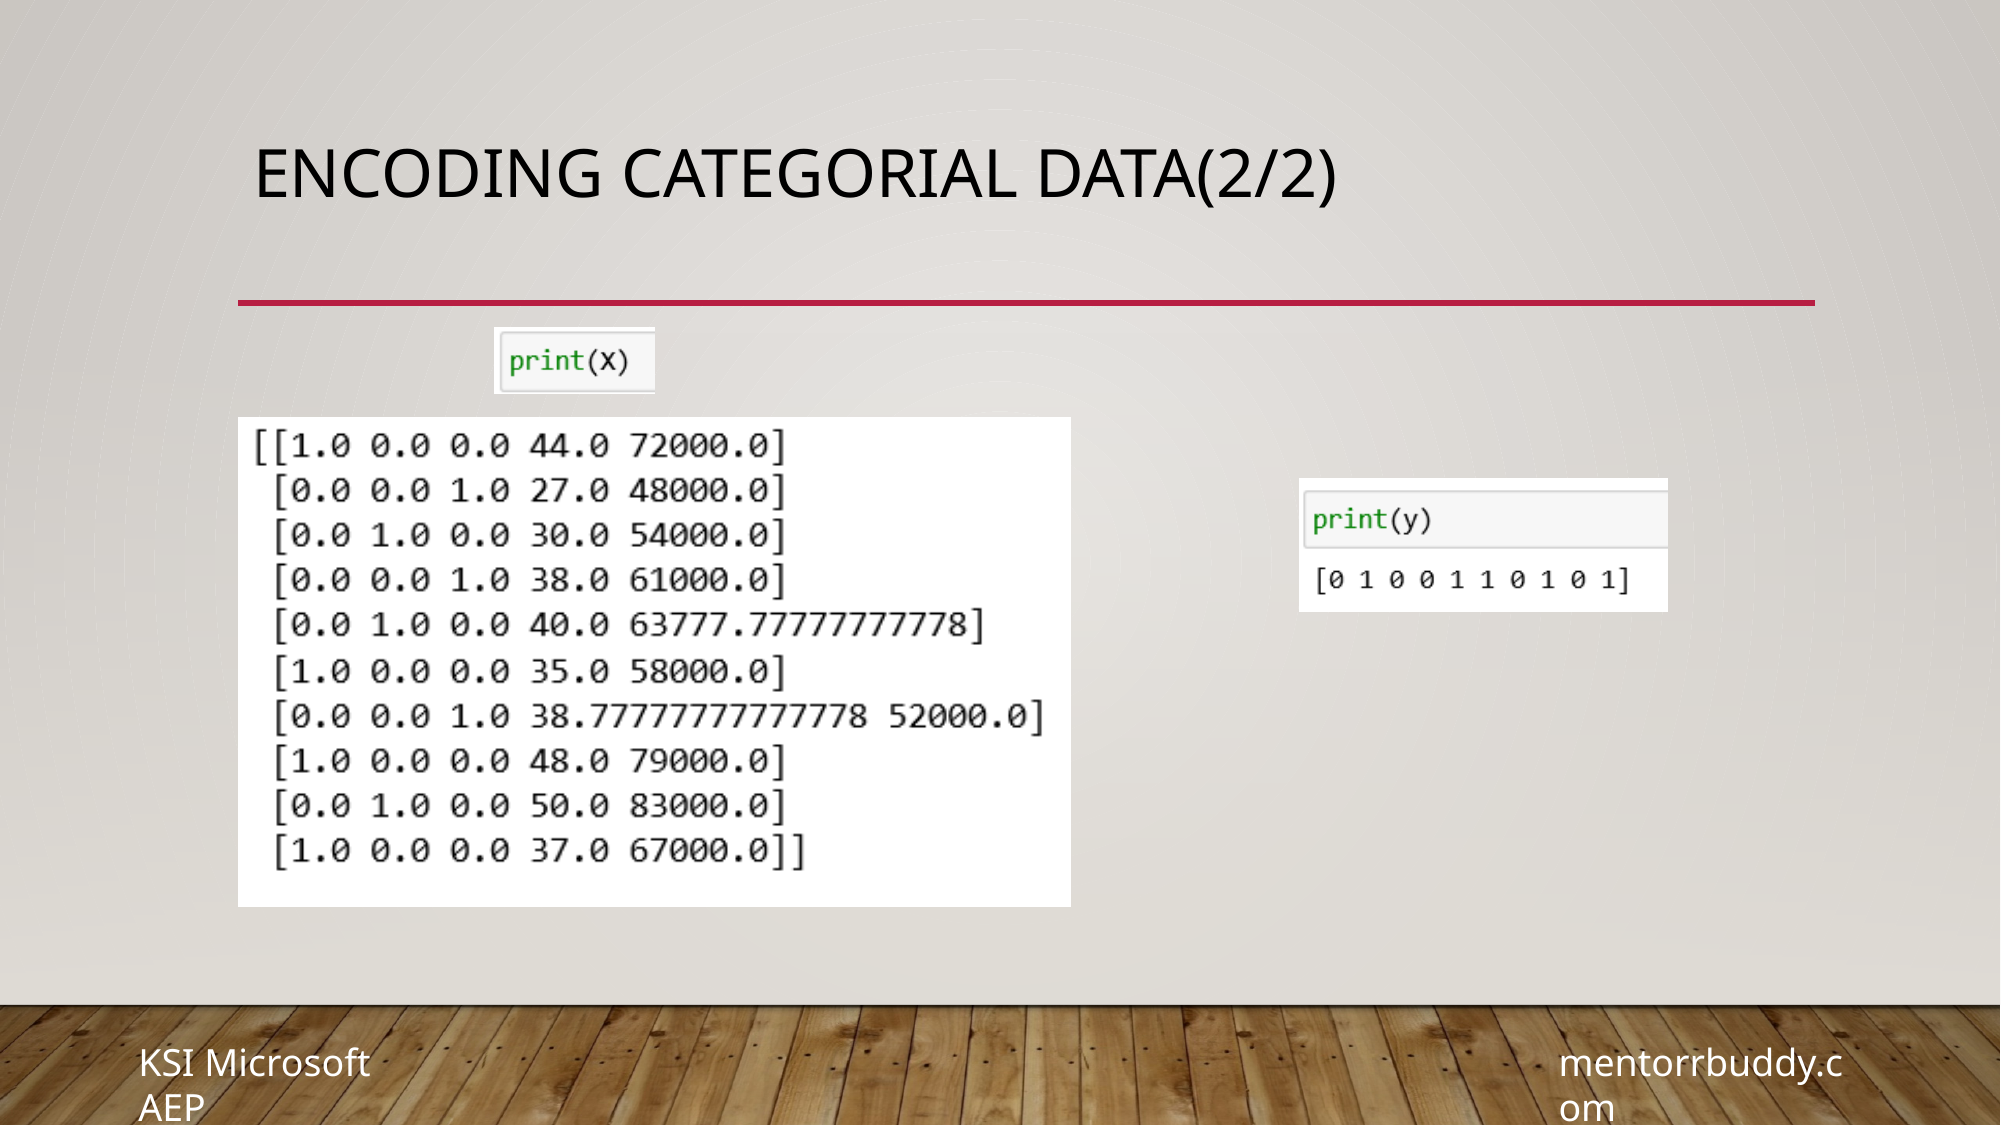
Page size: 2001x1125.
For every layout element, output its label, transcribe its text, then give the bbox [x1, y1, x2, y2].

title Encoding Categorial data(2/2) [238, 131, 1814, 305]
picture [494, 327, 655, 394]
picture [237, 416, 1071, 907]
picture [1299, 478, 1668, 612]
picture [0, 1005, 2000, 1125]
